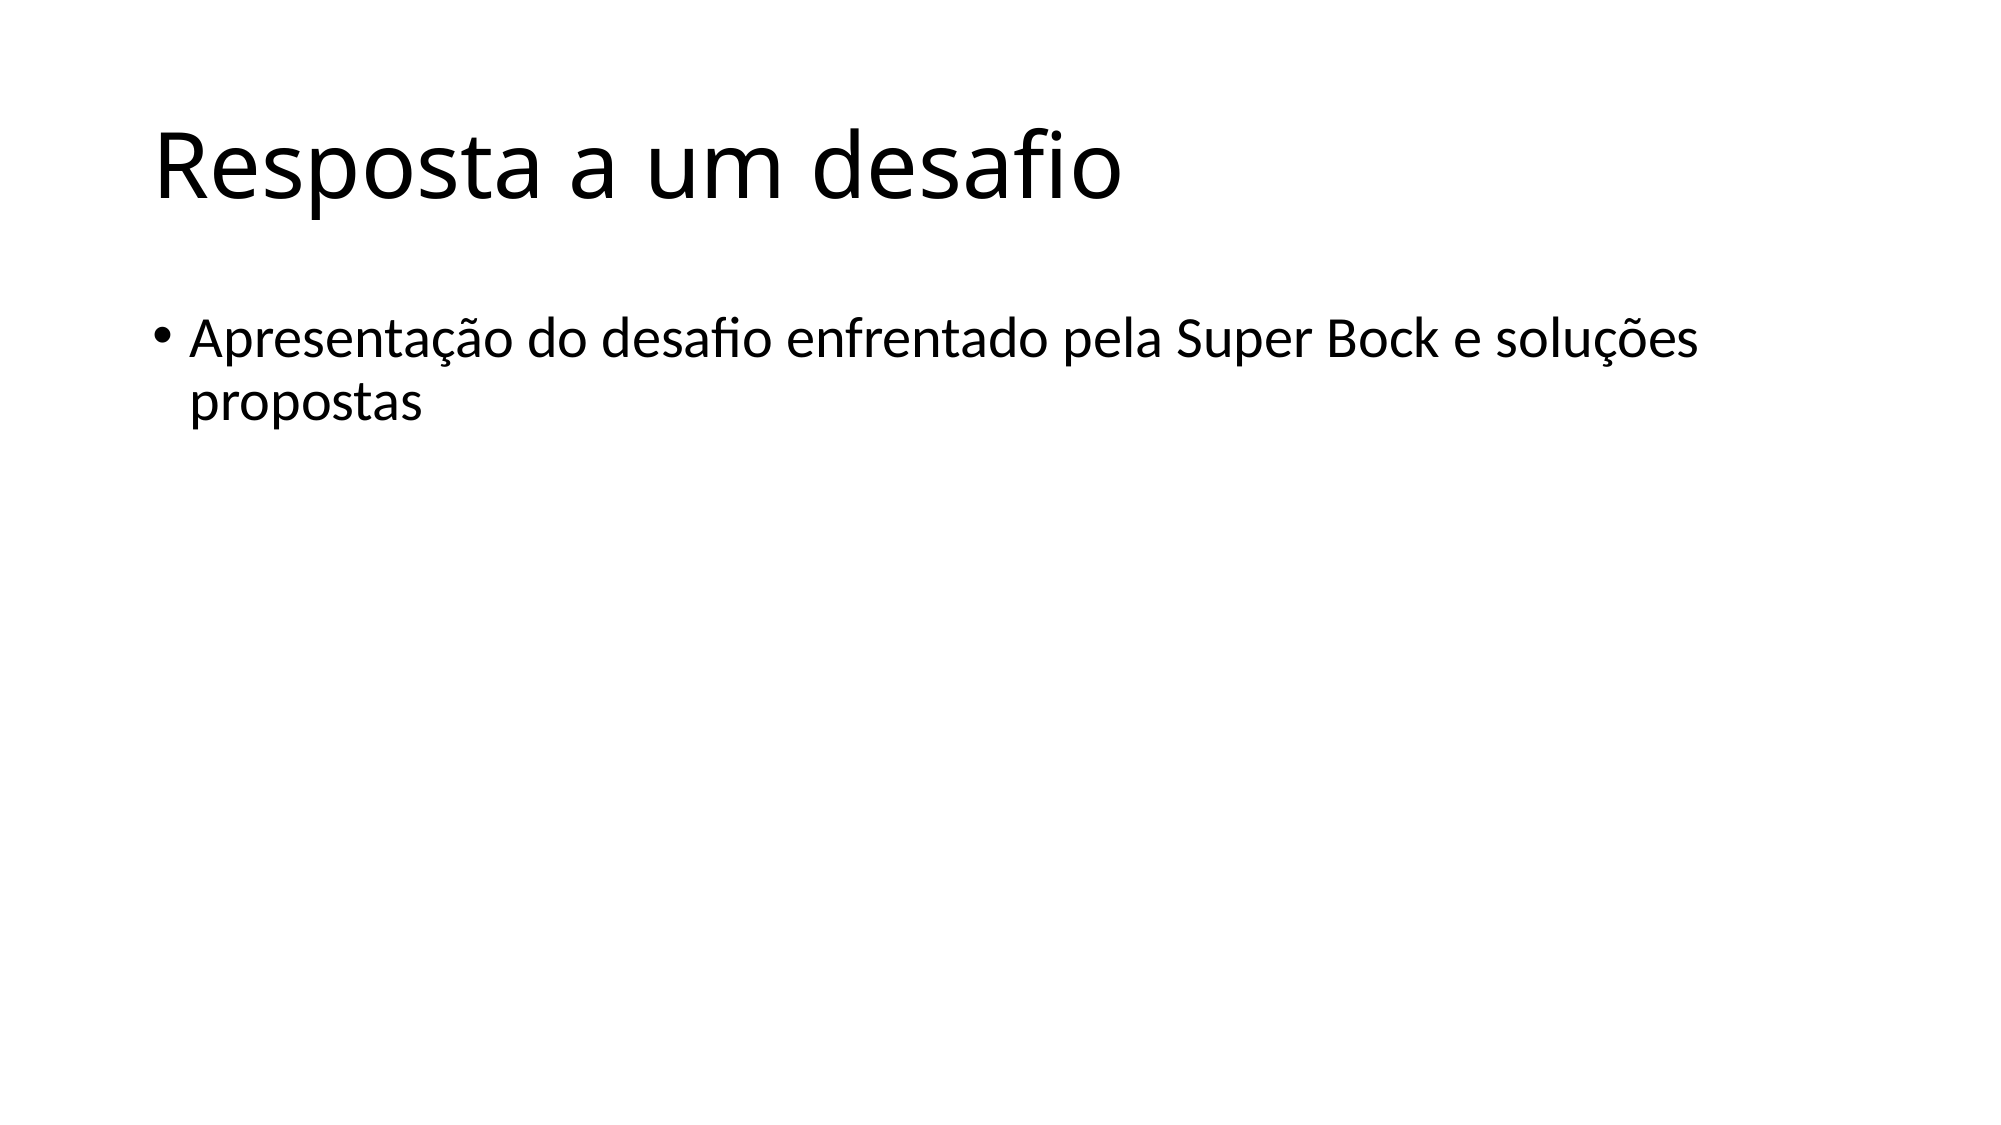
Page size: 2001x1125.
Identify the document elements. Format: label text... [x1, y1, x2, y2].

title Resposta a um desafio [137, 59, 1863, 278]
list Apresentação do desafio enfrentado pela Super Bock e soluções propostas [137, 299, 1863, 1014]
